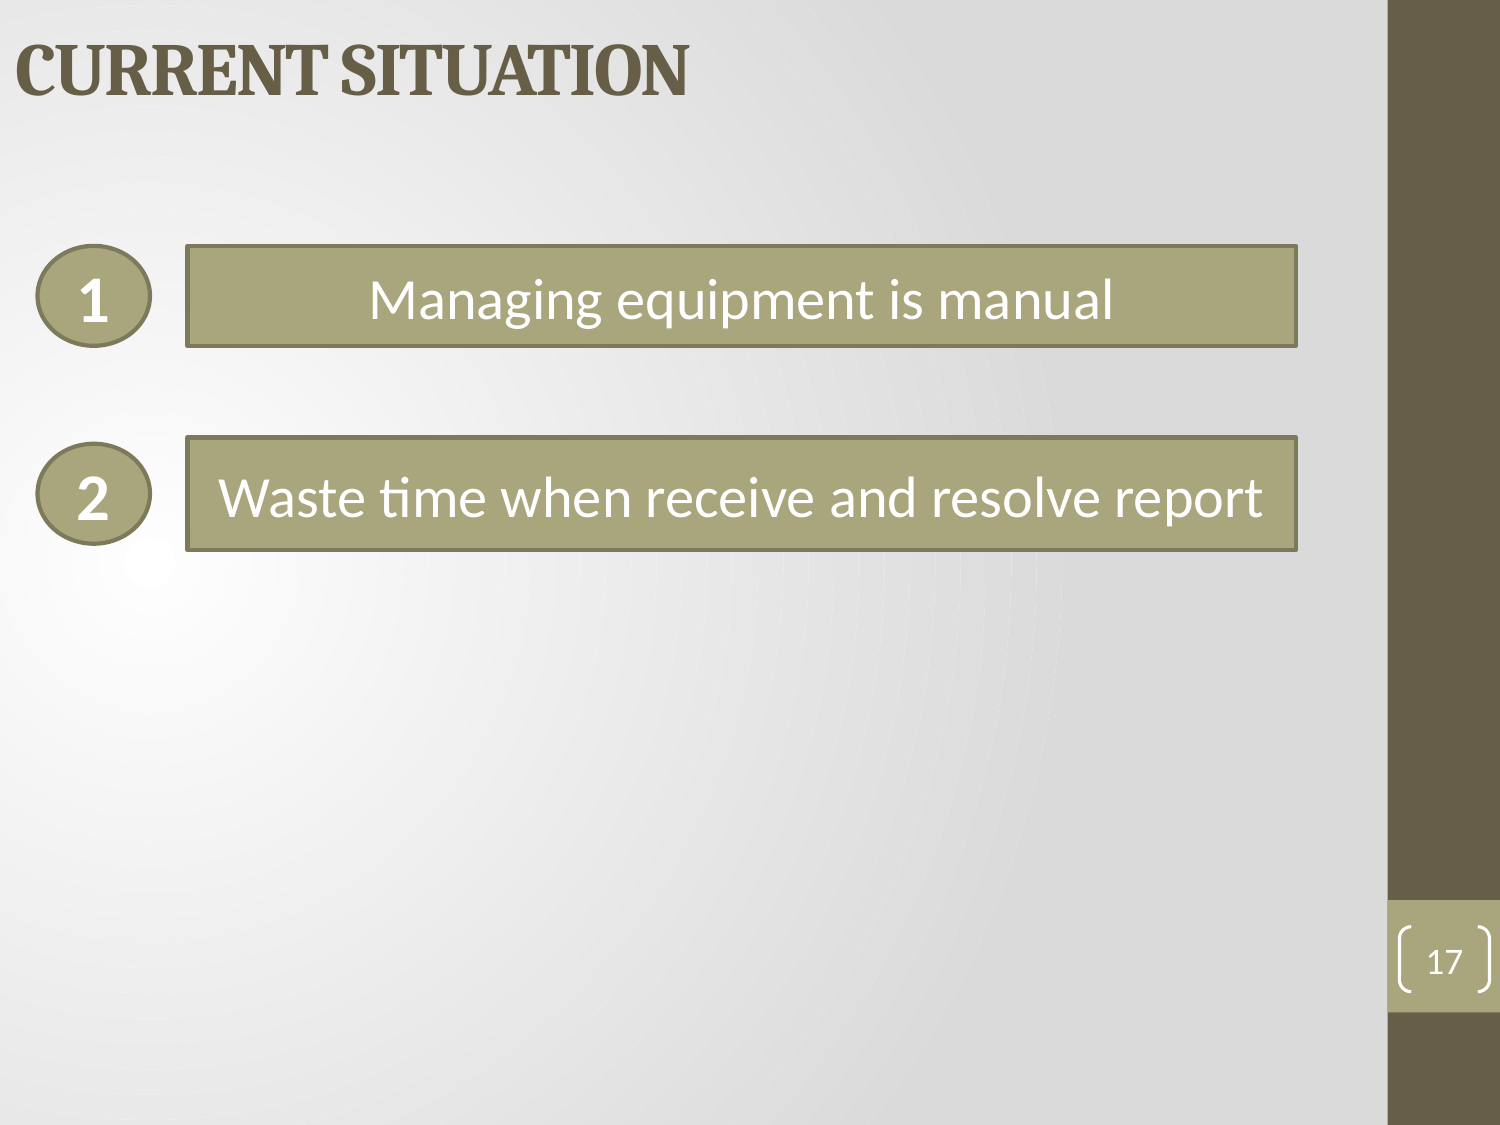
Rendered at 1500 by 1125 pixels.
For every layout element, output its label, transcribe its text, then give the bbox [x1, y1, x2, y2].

text_box Managing equipment is manual [185, 244, 1298, 348]
text_box 2 [35, 441, 153, 546]
text_box Waste time when receive and resolve report [185, 435, 1298, 552]
title CURRENT SITUATION [0, 0, 763, 132]
text_box 1 [35, 243, 153, 348]
slide_number 17 [1397, 925, 1492, 994]
